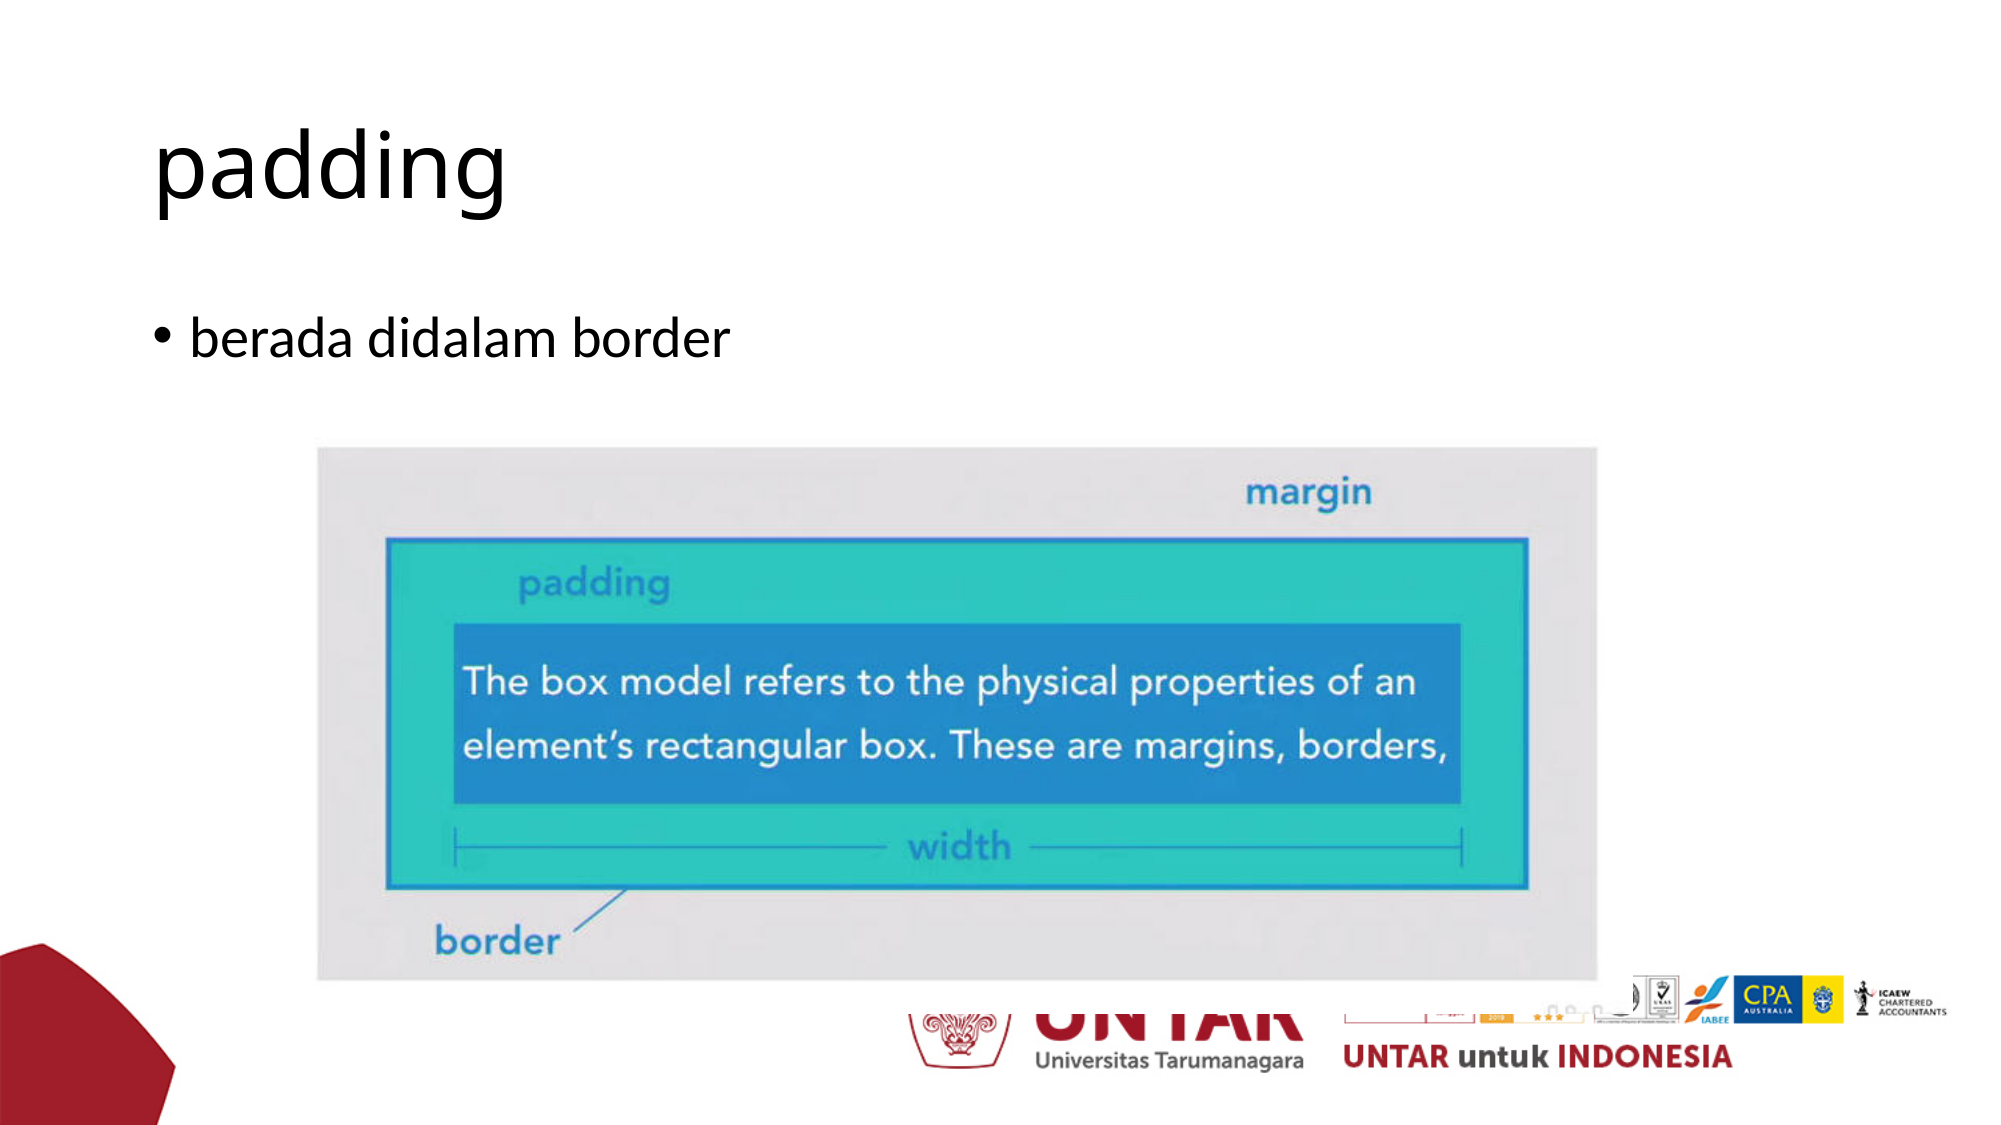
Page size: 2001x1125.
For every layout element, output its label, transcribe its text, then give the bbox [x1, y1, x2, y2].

list berada didalam border [137, 299, 1863, 1014]
title padding [137, 59, 1863, 278]
picture [0, 0, 2001, 1125]
